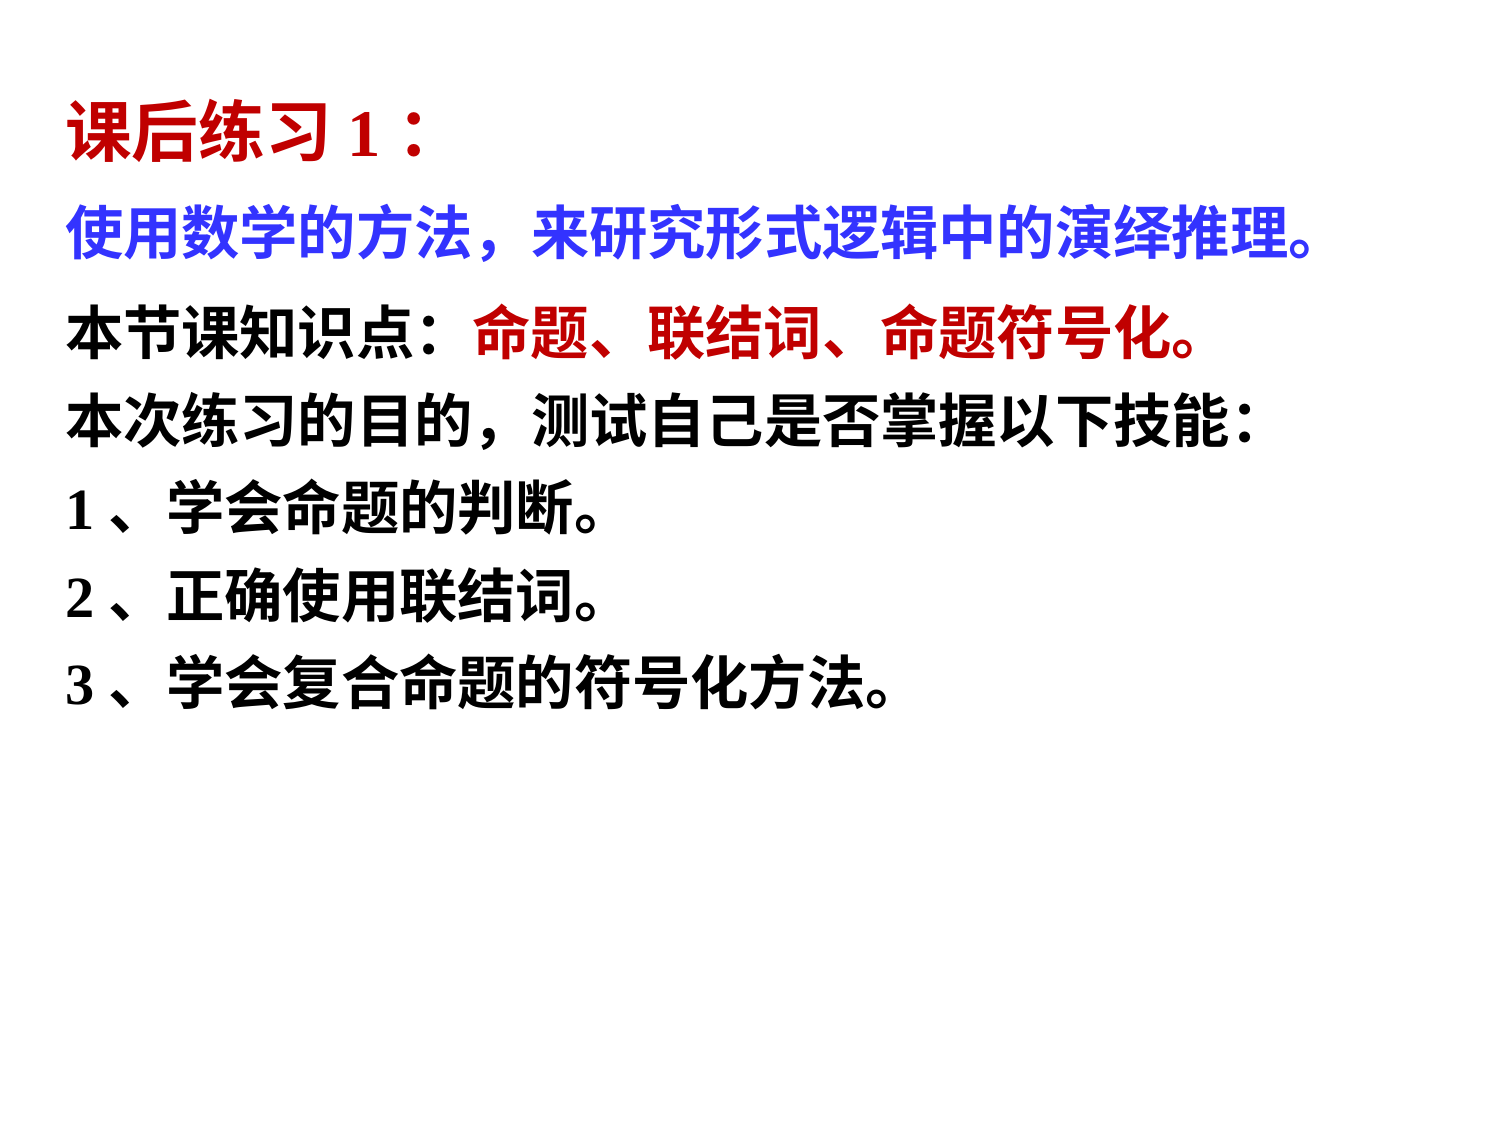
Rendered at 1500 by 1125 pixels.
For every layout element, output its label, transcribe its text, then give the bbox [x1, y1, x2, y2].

text_box 课后练习1： 使用数学的方法，来研究形式逻辑中的演绎推理。 本节课知识点：命题、联结词、命题符号化。 本次练习的目的，测试自己是否掌握以下技能： 1、学会命题的判断。 2、正确使用联结词。 3、学会复合命题的符号化方法。 [64, 66, 1471, 752]
